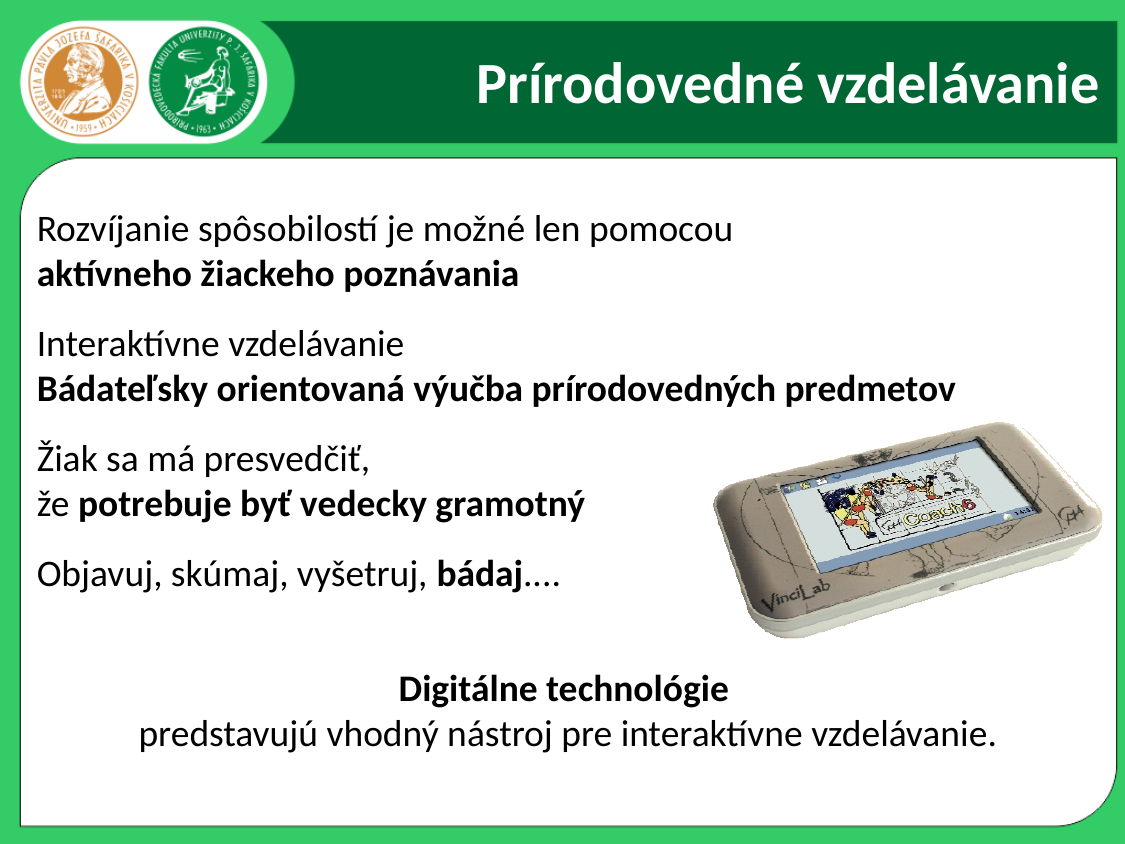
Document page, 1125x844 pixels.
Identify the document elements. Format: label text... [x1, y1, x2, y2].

title Prírodovedné vzdelávanie [297, 27, 1115, 143]
list Rozvíjanie spôsobilostí je možné len pomocou aktívneho žiackeho poznávania Interaktívne vzdelávanie Bádateľsky orientovaná výučba prírodovedných predmetov Žiak sa má presvedčiť, že potrebuje byť vedecky gramotný Objavuj, skúmaj, vyšetruj, bádaj.... Digitálne technológie predstavujú vhodný nástroj pre interaktívne vzdelávanie. [21, 196, 1115, 801]
picture [0, 0, 1125, 844]
